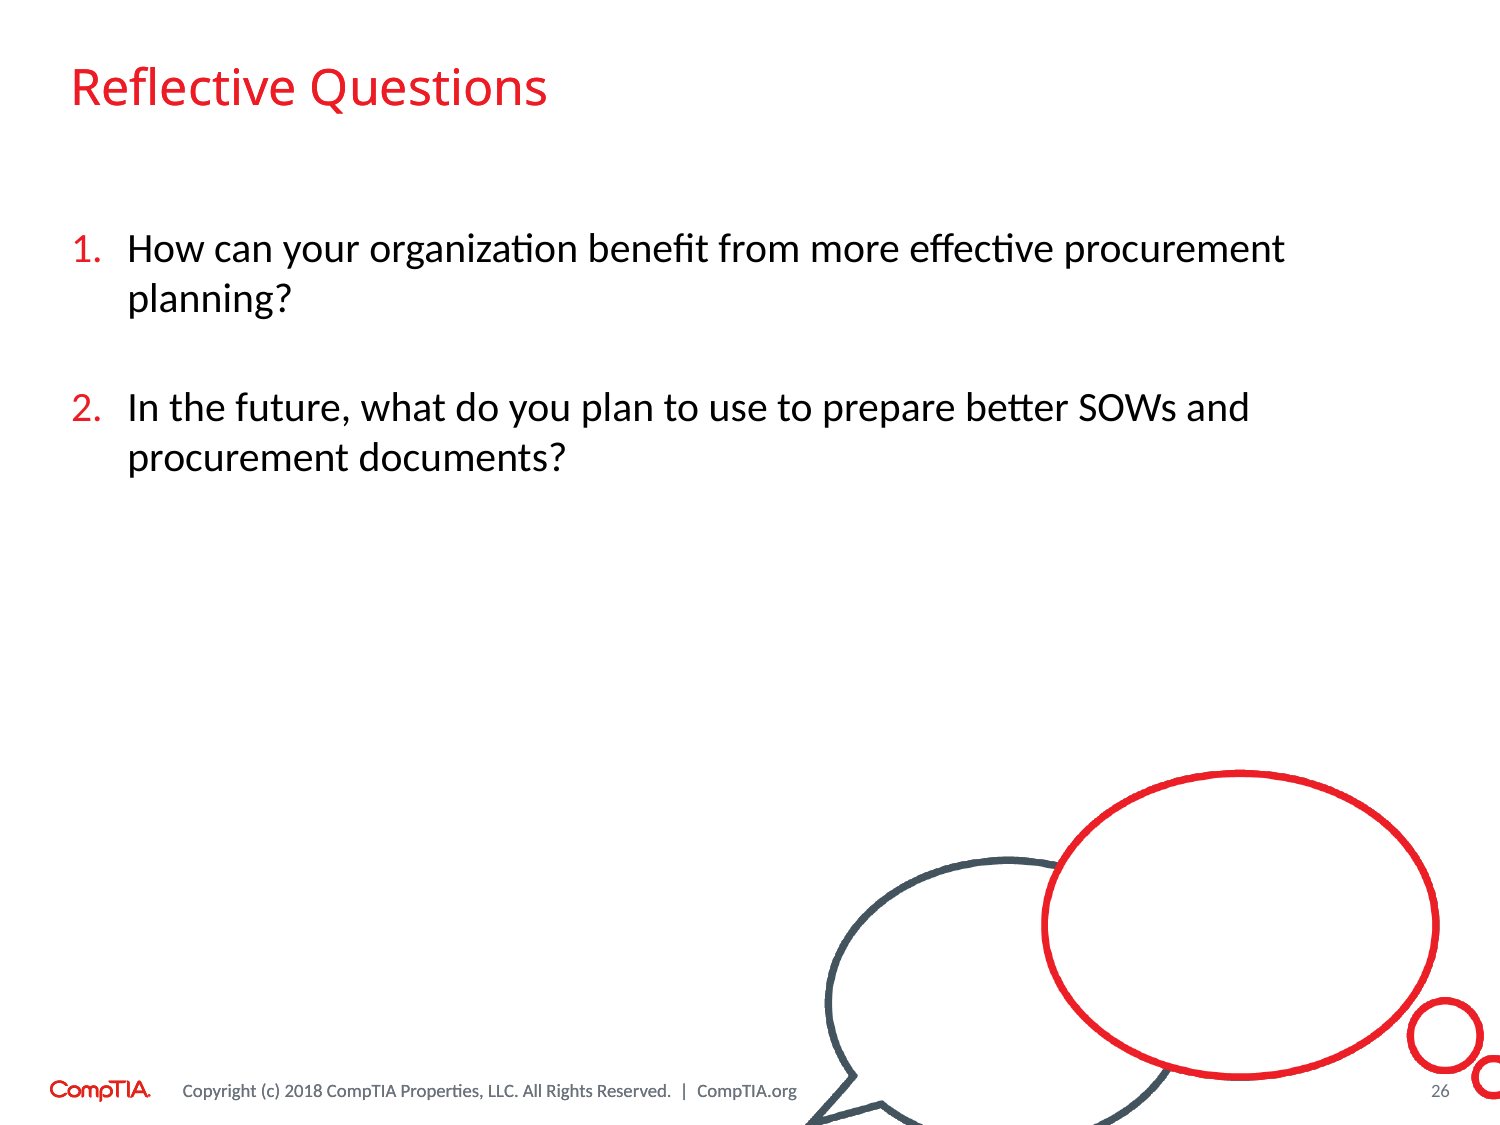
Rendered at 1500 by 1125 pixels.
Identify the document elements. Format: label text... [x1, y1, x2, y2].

list How can your organization benefit from more effective procurement planning? In the future, what do you plan to use to prepare better SOWs and procurement documents? [56, 213, 1444, 956]
slide_number 26 [1407, 1067, 1450, 1113]
picture [797, 762, 1500, 1125]
